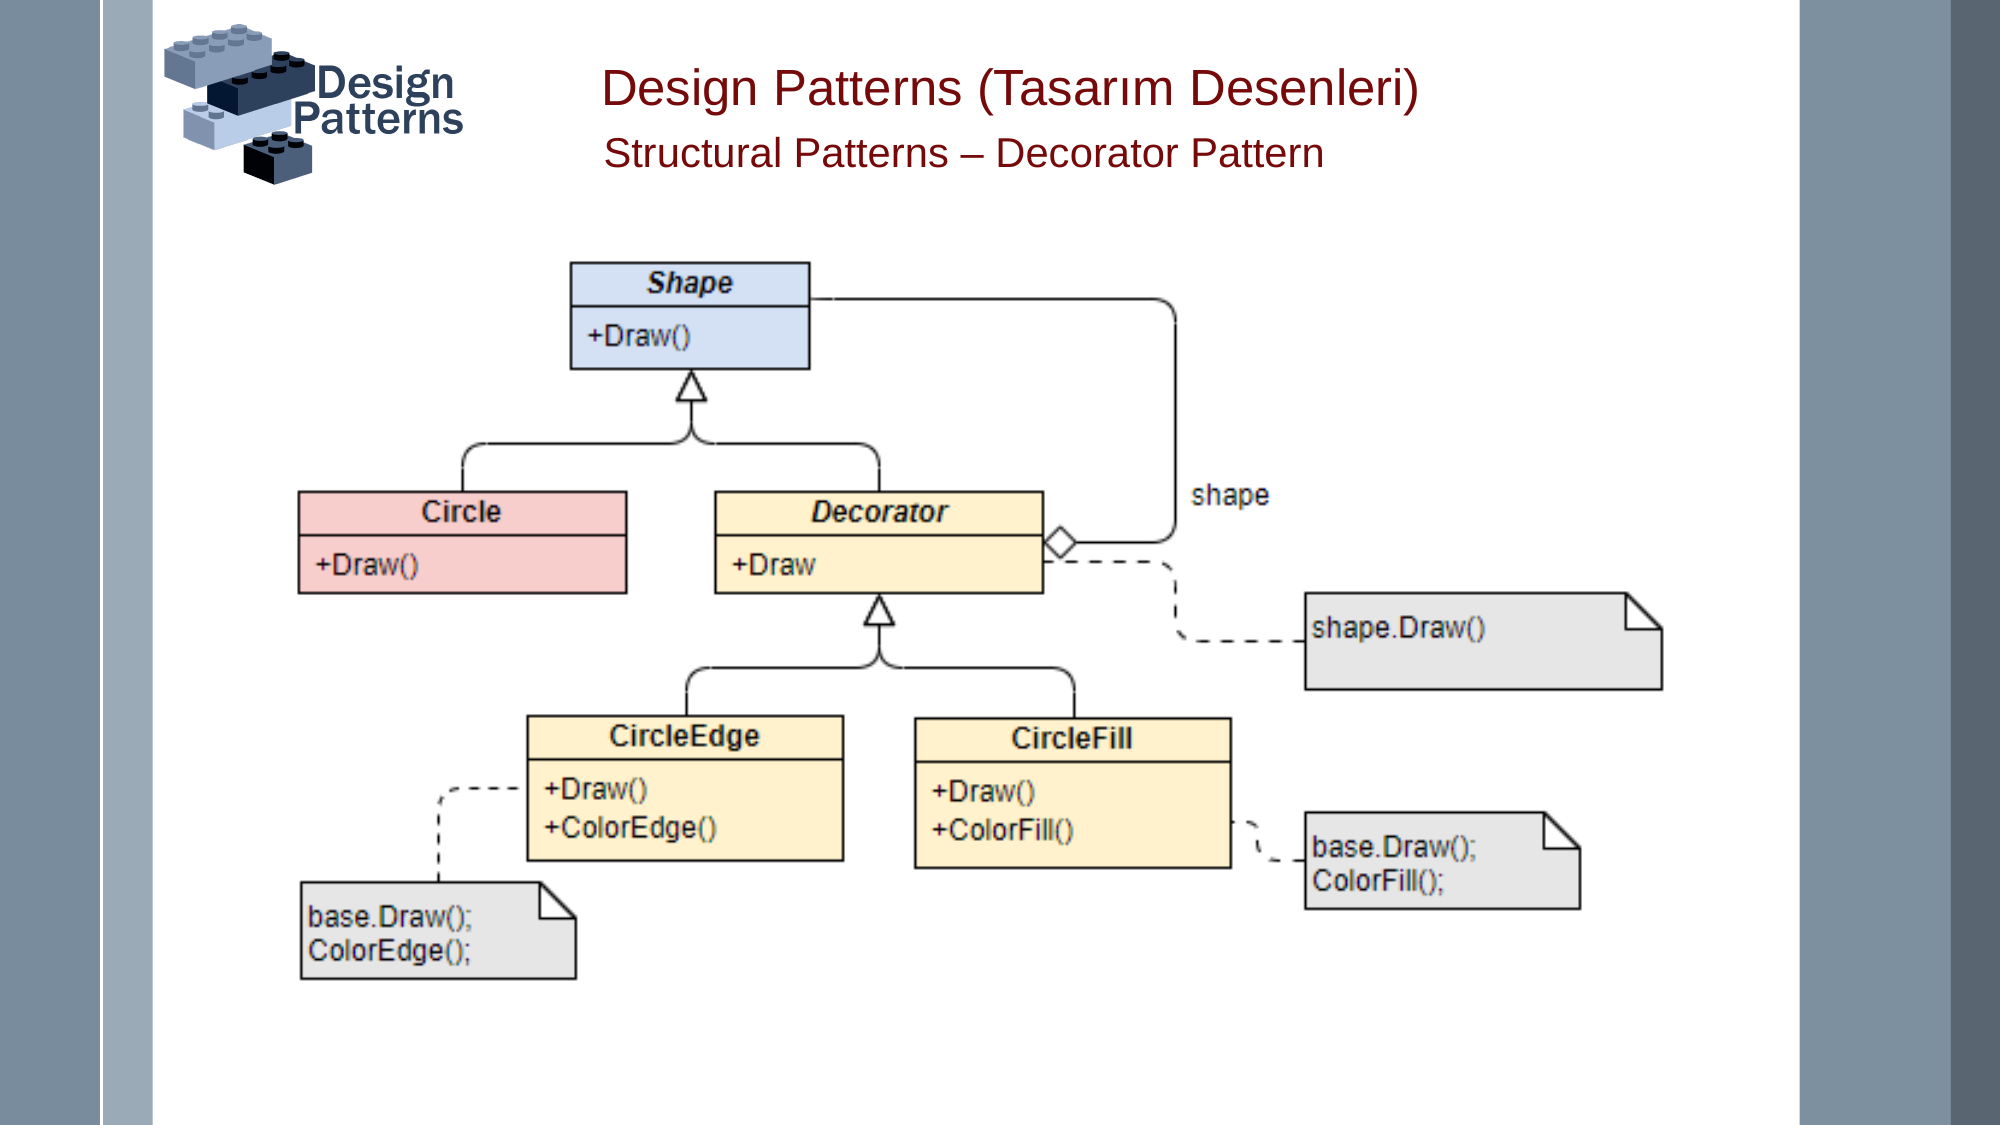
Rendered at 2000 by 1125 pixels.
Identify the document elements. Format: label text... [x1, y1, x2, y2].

text_box Structural Patterns – Decorator Pattern [588, 124, 1473, 187]
picture [161, 24, 465, 185]
picture [243, 219, 1724, 1012]
text_box Design Patterns (Tasarım Desenleri) [586, 54, 1555, 125]
